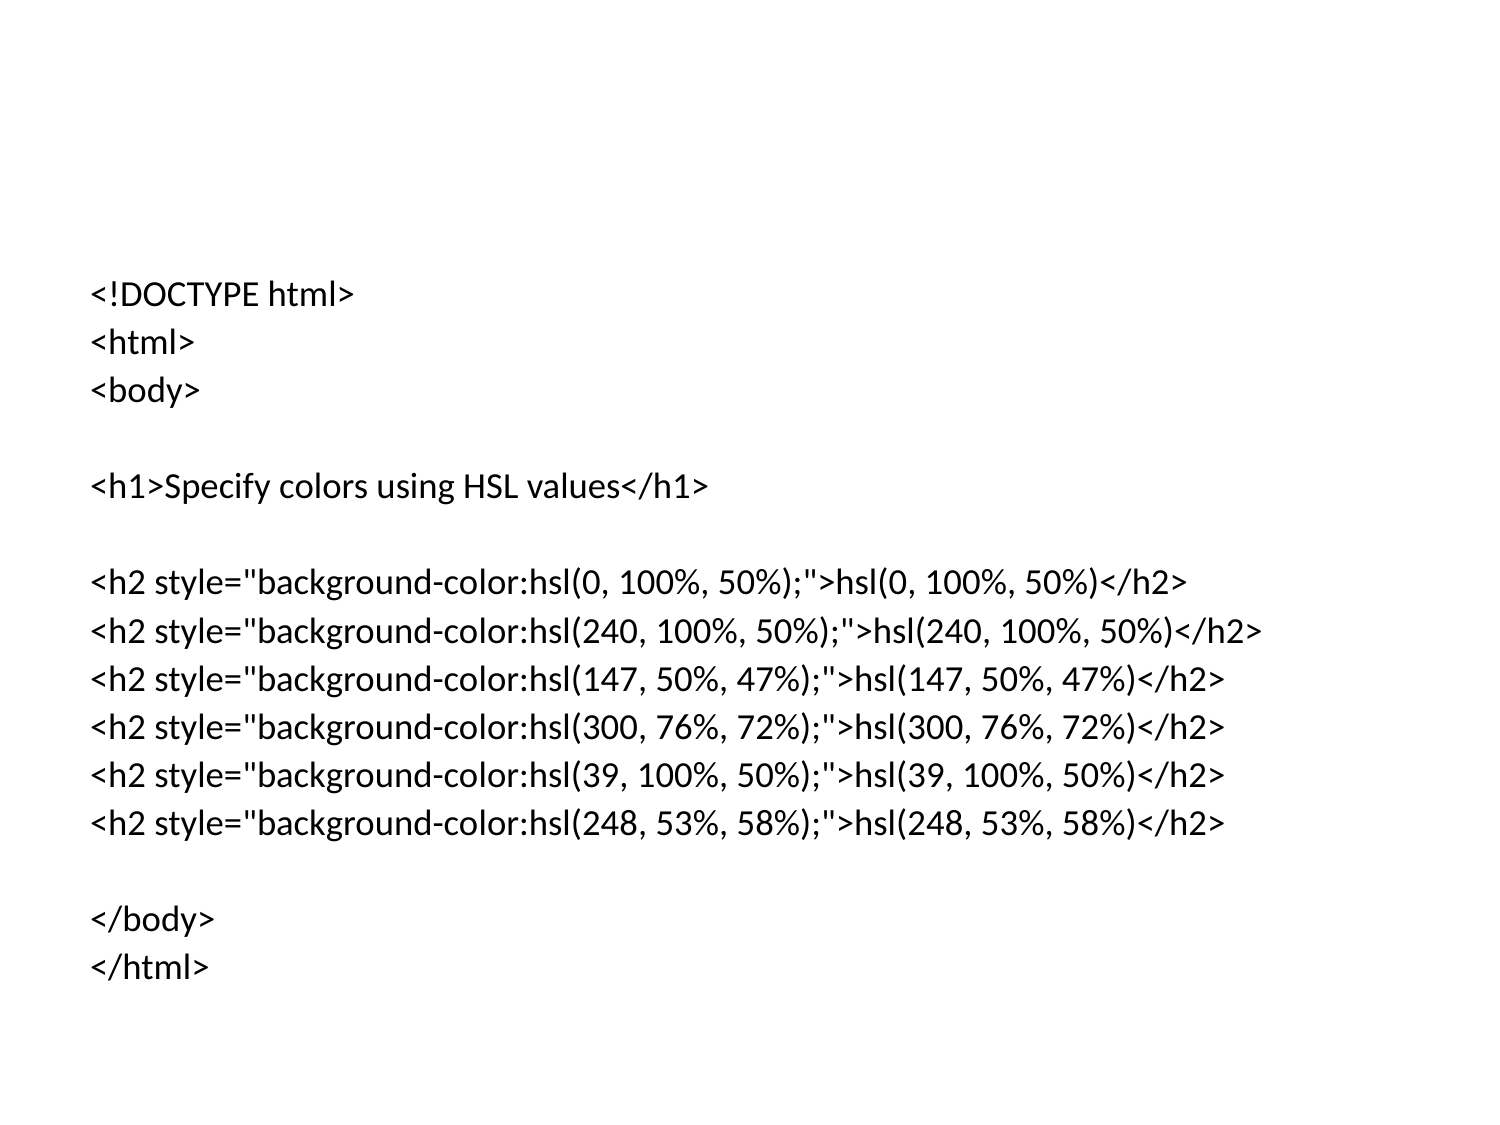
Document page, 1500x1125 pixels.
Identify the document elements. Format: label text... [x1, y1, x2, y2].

list <!DOCTYPE html> <html> <body> <h1>Specify colors using HSL values</h1> <h2 style="background-color:hsl(0, 100%, 50%);">hsl(0, 100%, 50%)</h2> <h2 style="background-color:hsl(240, 100%, 50%);">hsl(240, 100%, 50%)</h2> <h2 style="background-color:hsl(147, 50%, 47%);">hsl(147, 50%, 47%)</h2> <h2 style="background-color:hsl(300, 76%, 72%);">hsl(300, 76%, 72%)</h2> <h2 style="background-color:hsl(39, 100%, 50%);">hsl(39, 100%, 50%)</h2> <h2 style="background-color:hsl(248, 53%, 58%);">hsl(248, 53%, 58%)</h2> </body> </html> [75, 262, 1425, 1005]
